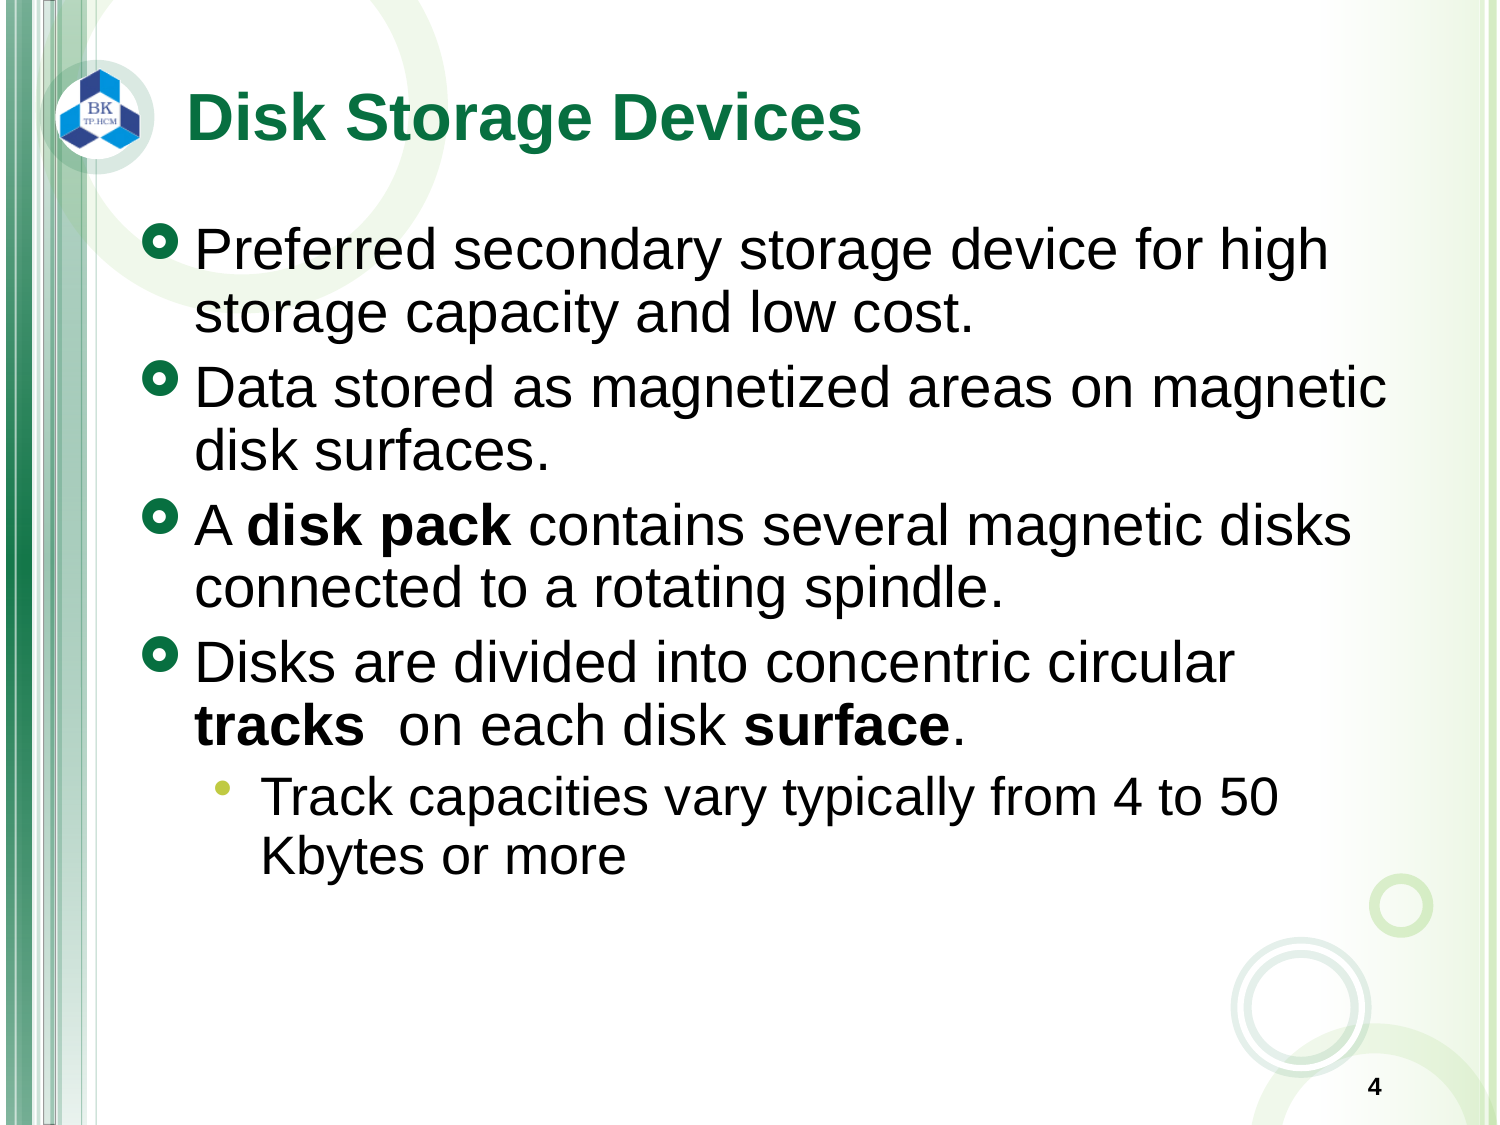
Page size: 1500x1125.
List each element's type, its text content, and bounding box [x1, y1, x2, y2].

picture [50, 66, 150, 150]
title Disk Storage Devices [170, 36, 1424, 192]
slide_number 4 [1312, 1062, 1438, 1113]
list Preferred secondary storage device for high storage capacity and low cost. Data stored as magnetized areas on magnetic disk surfaces. A disk pack contains several magnetic disks connected to a rotating spindle. Disks are divided into concentric circular tracks on each disk surface. Track capacities vary typically from 4 to 50 Kbytes or more [122, 211, 1430, 1060]
